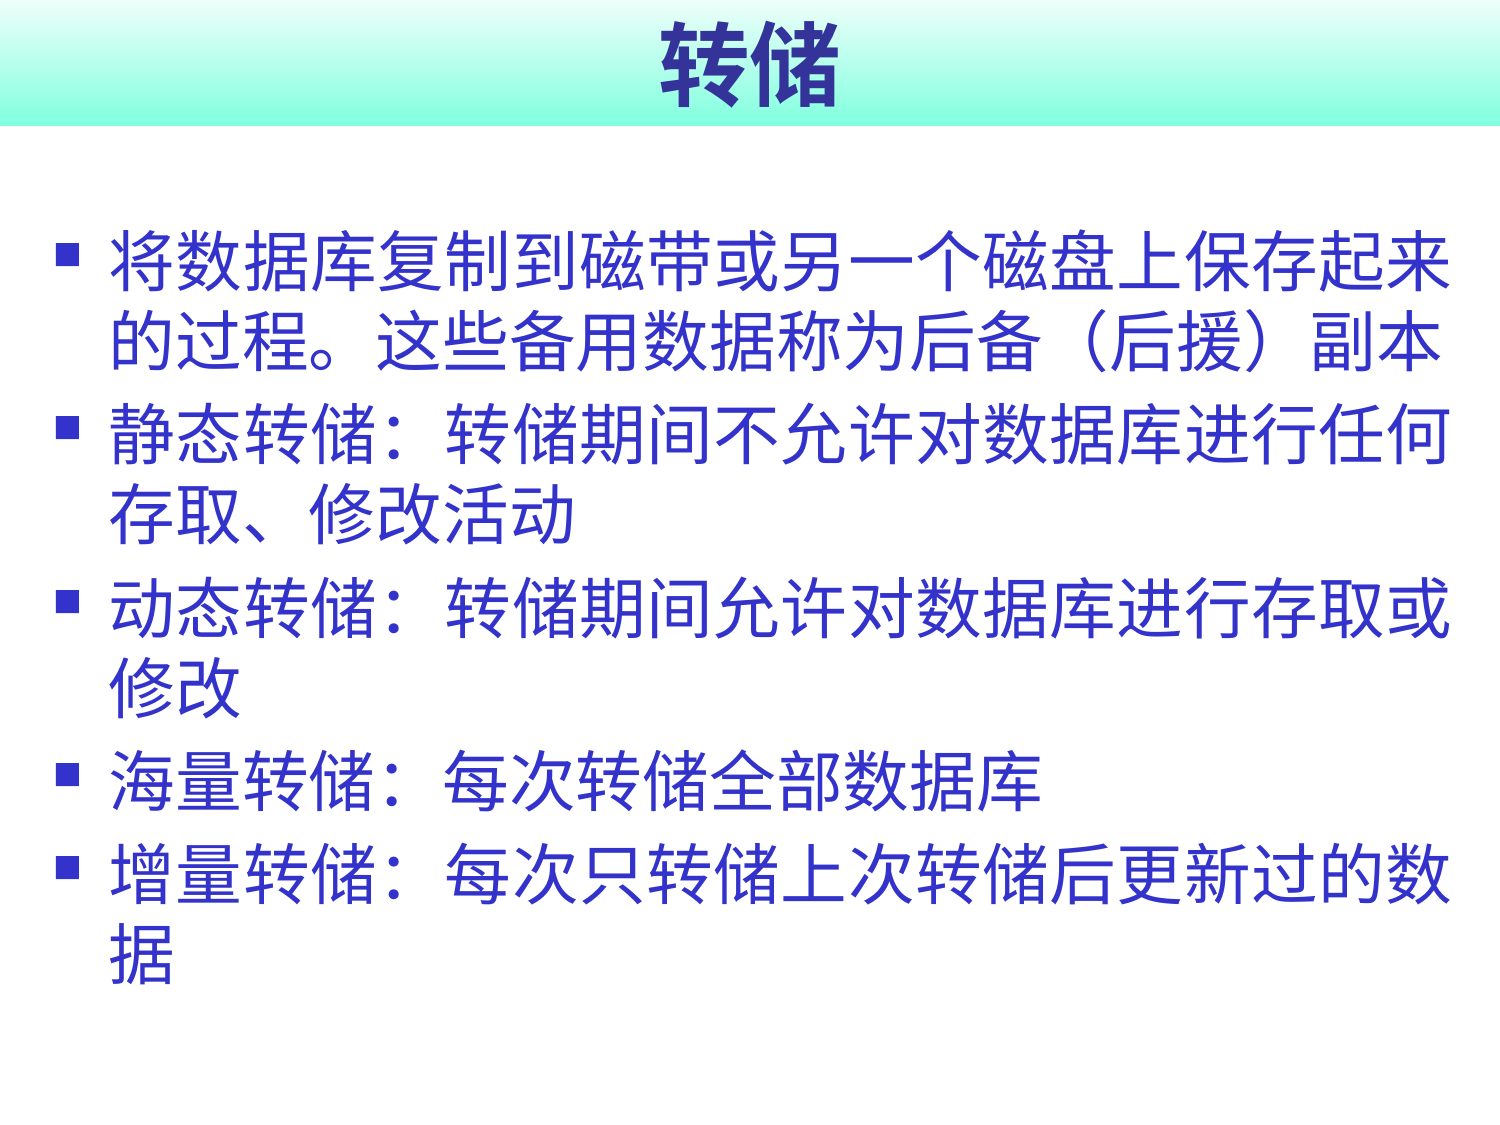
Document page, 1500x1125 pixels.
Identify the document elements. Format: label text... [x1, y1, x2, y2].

list 将数据库复制到磁带或另一个磁盘上保存起来的过程。这些备用数据称为后备（后援）副本 静态转储：转储期间不允许对数据库进行任何存取、修改活动 动态转储：转储期间允许对数据库进行存取或修改 海量转储：每次转储全部数据库 增量转储：每次只转储上次转储后更新过的数据 [37, 212, 1470, 1088]
title 转储 [0, 0, 1500, 126]
